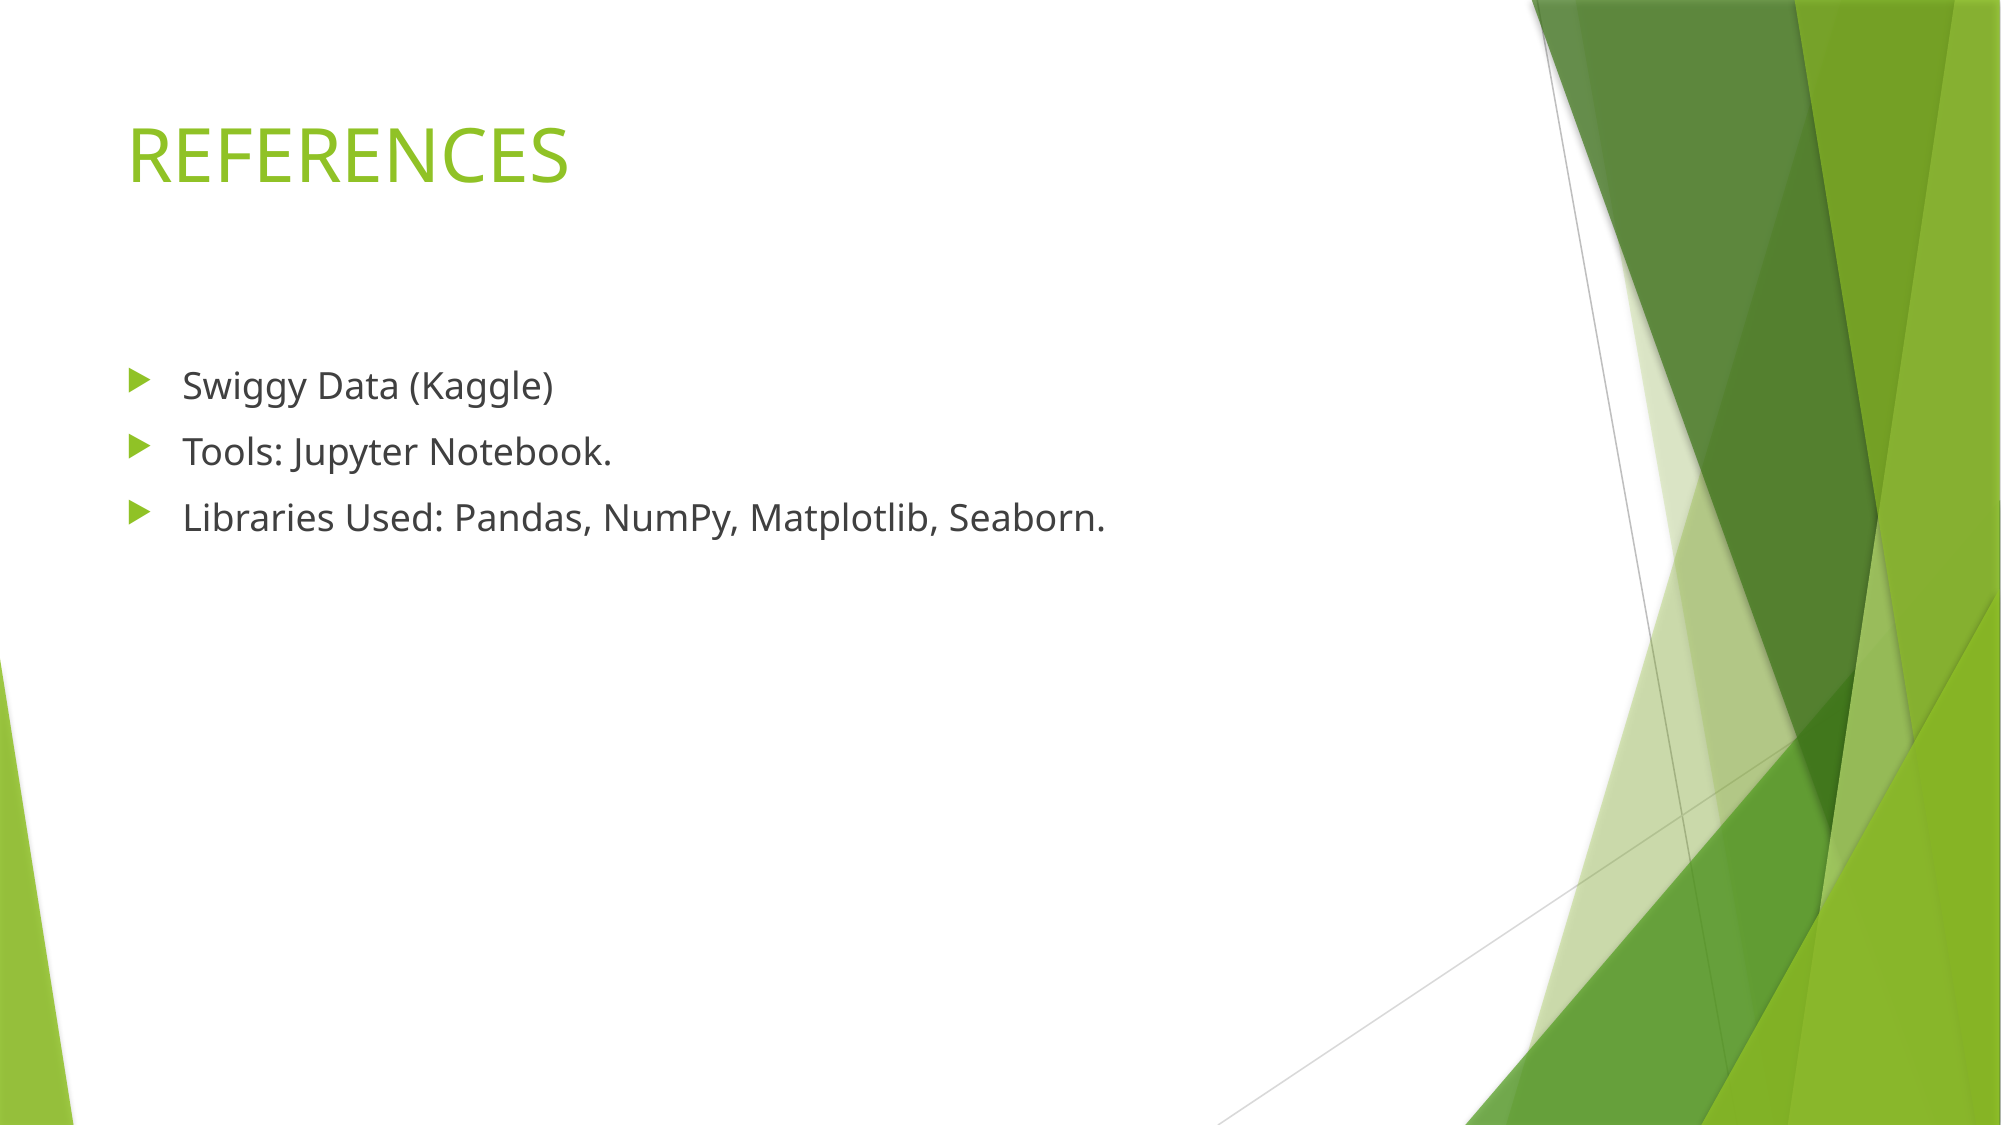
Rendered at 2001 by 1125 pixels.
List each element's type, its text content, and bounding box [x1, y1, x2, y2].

list Swiggy Data (Kaggle) Tools: Jupyter Notebook. Libraries Used: Pandas, NumPy, Matplotlib, Seaborn. [111, 354, 1522, 992]
title REFERENCES [111, 99, 1522, 317]
